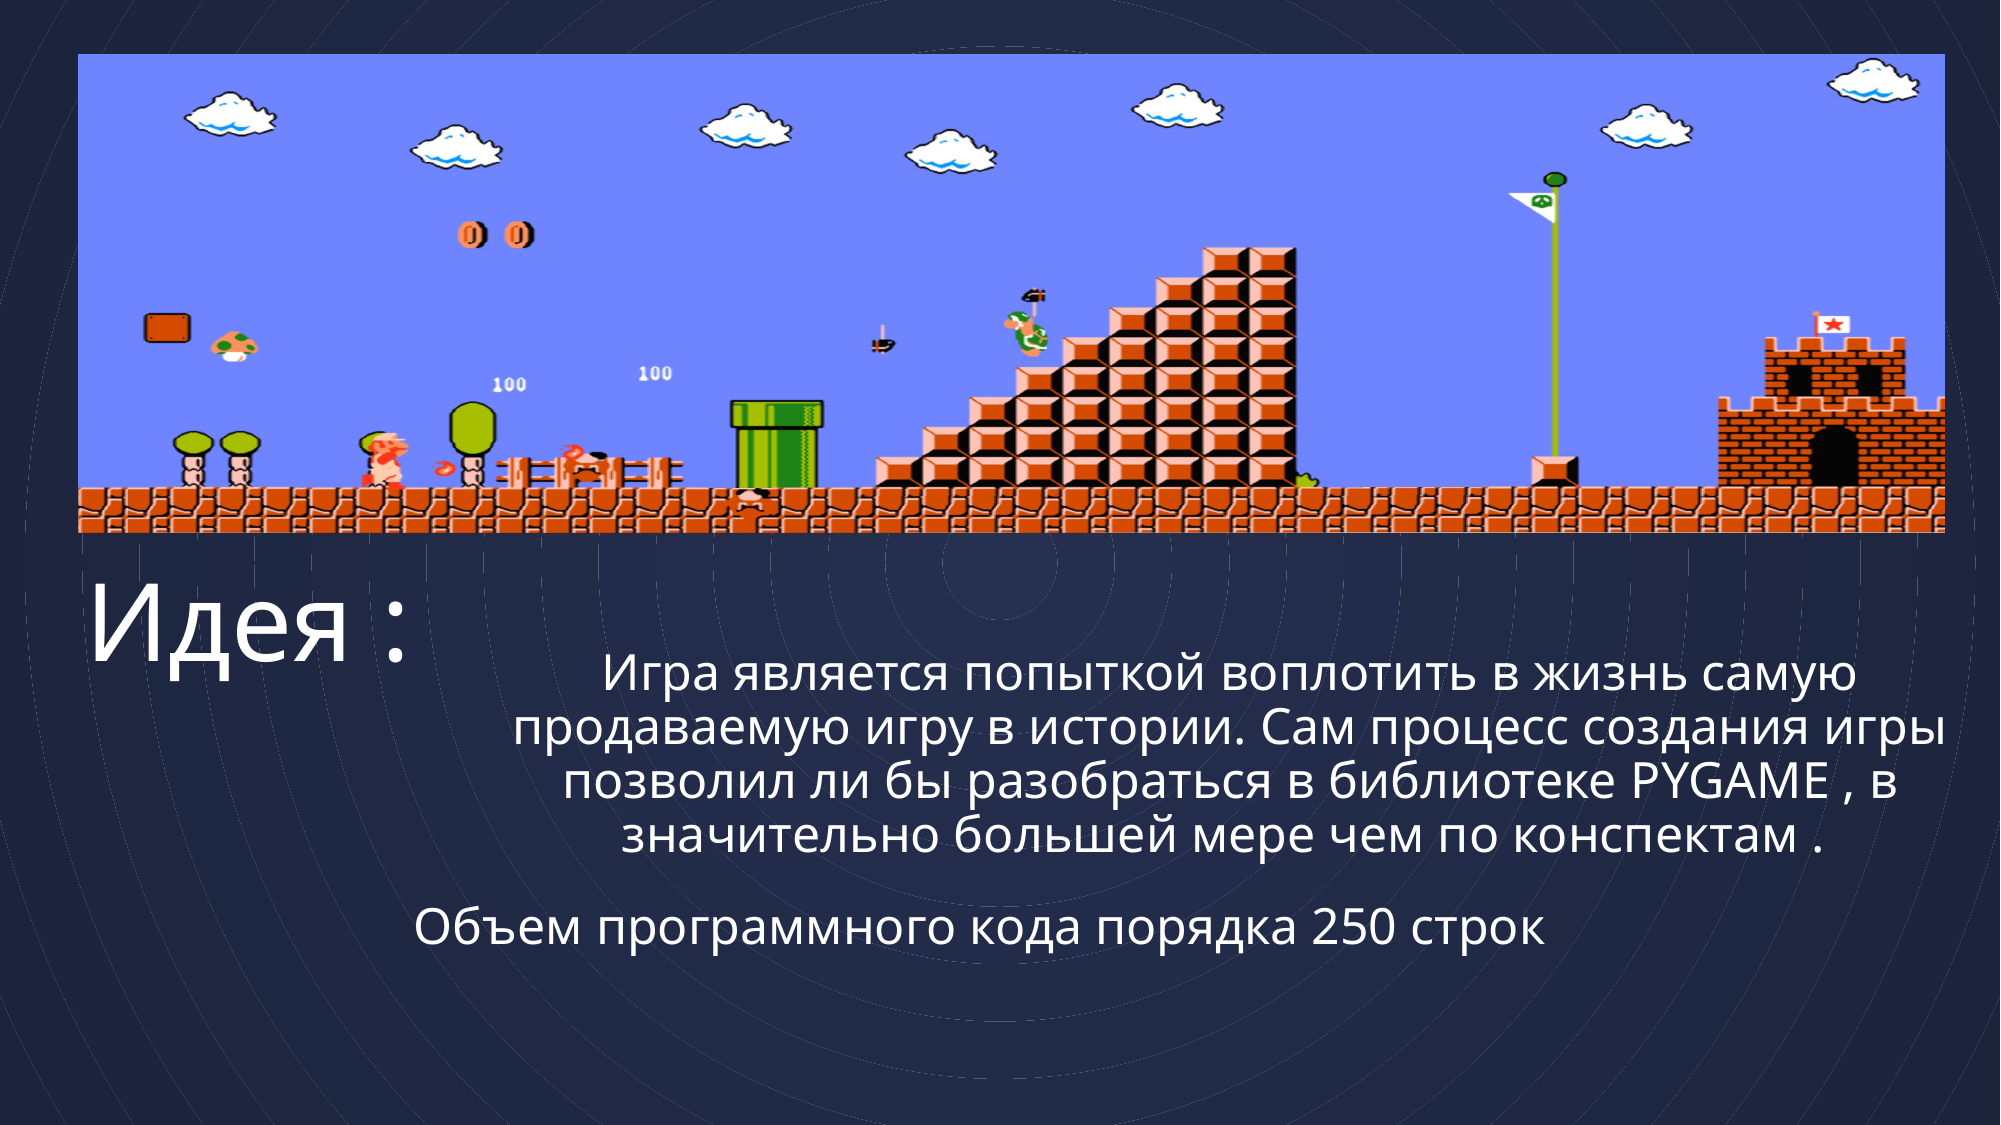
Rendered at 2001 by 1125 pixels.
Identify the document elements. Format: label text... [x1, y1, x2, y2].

title Идея : [0, 255, 1012, 693]
text_box Объем программного кода порядка 250 строк [259, 893, 1713, 1125]
picture [78, 54, 1945, 533]
list Игра является попыткой воплотить в жизнь самую продаваемую игру в истории. Сам процесс создания игры позволил ли бы разобраться в библиотеке PYGAME , в значительно большей мере чем по конспектам . [480, 639, 1981, 894]
